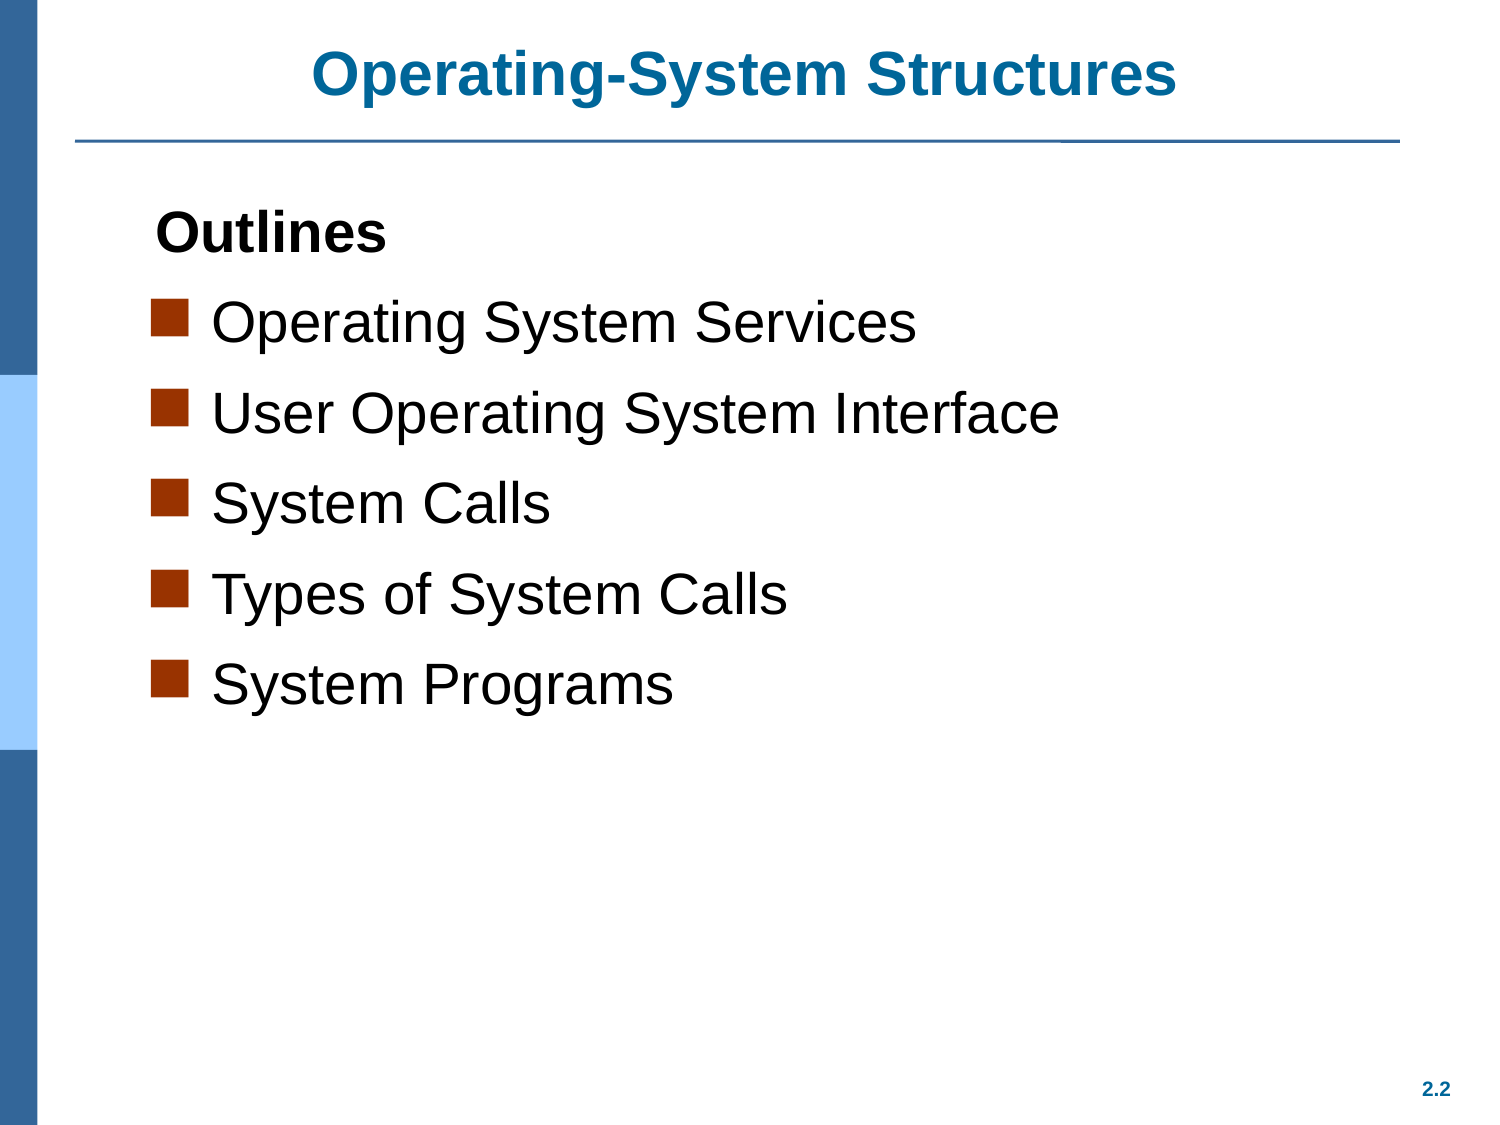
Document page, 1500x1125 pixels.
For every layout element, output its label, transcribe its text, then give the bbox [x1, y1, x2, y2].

list Outlines Operating System Services User Operating System Interface System Calls Types of System Calls System Programs [140, 186, 1277, 930]
title Operating-System Structures [141, 20, 1350, 116]
